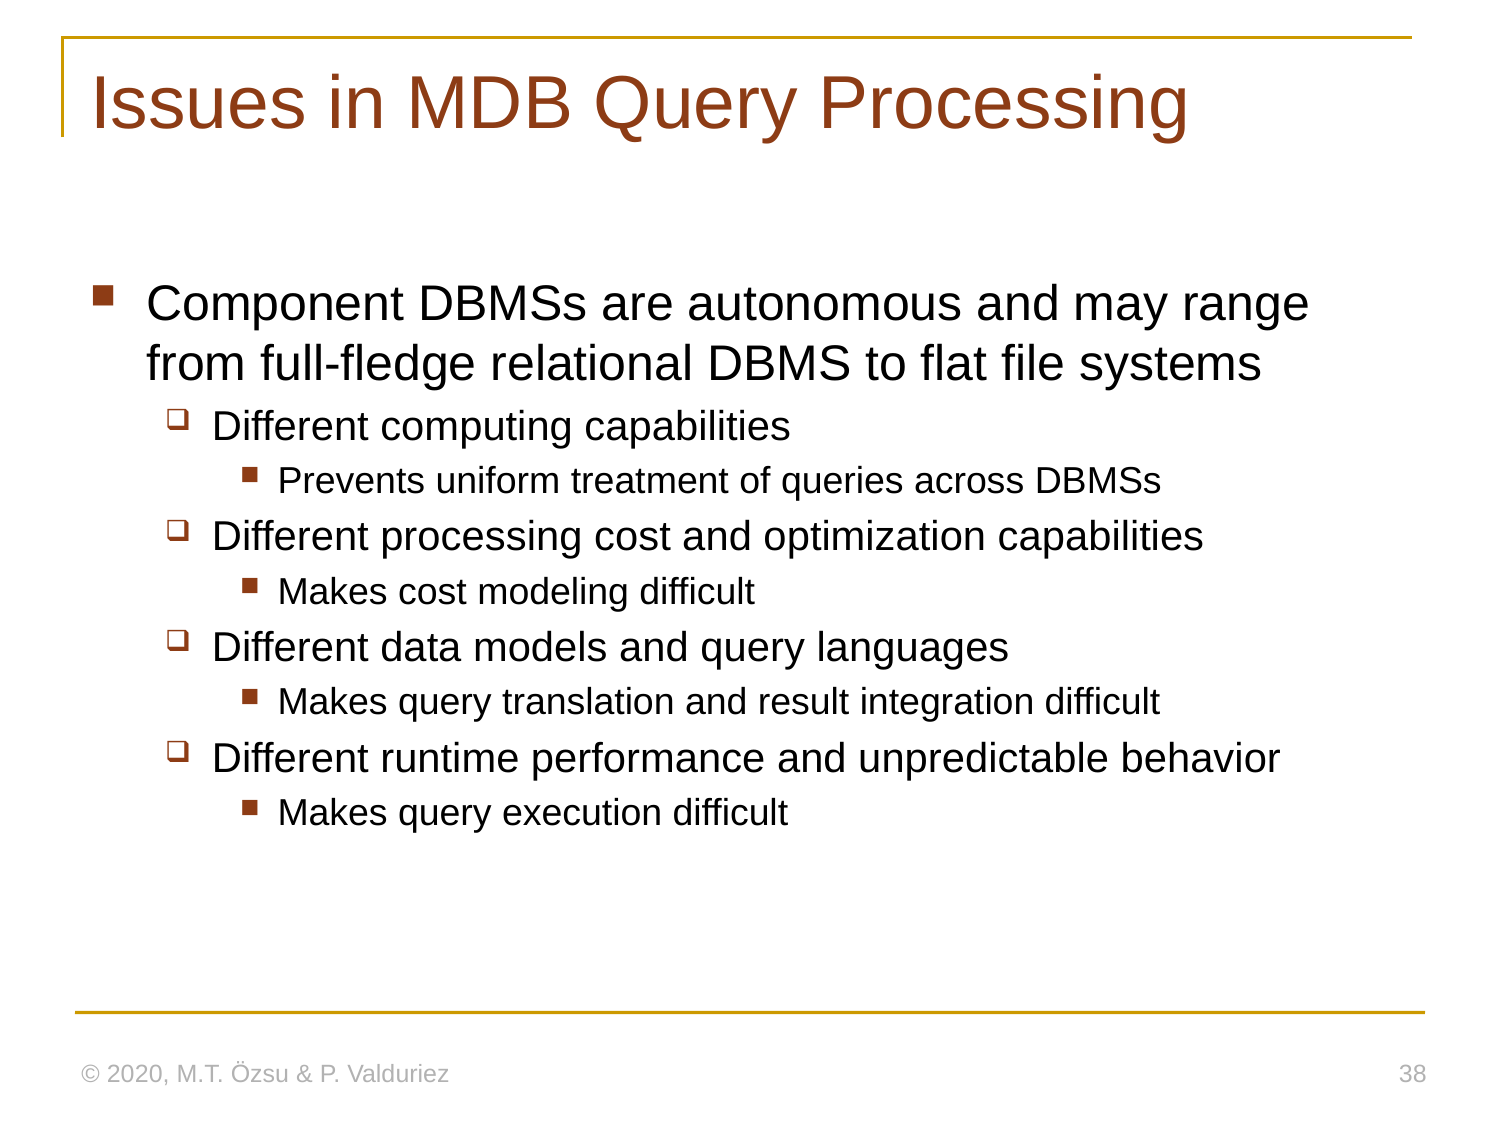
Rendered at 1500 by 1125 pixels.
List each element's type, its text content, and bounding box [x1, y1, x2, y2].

list Component DBMSs are autonomous and may range from full-fledge relational DBMS to flat file systems Different computing capabilities Prevents uniform treatment of queries across DBMSs Different processing cost and optimization capabilities Makes cost modeling difficult Different data models and query languages Makes query translation and result integration difficult Different runtime performance and unpredictable behavior Makes query execution difficult [74, 262, 1426, 1006]
title Issues in MDB Query Processing [74, 45, 1426, 233]
slide_number 38 [1104, 1042, 1442, 1103]
footer © 2020, M.T. Özsu & P. Valduriez [66, 1042, 573, 1103]
